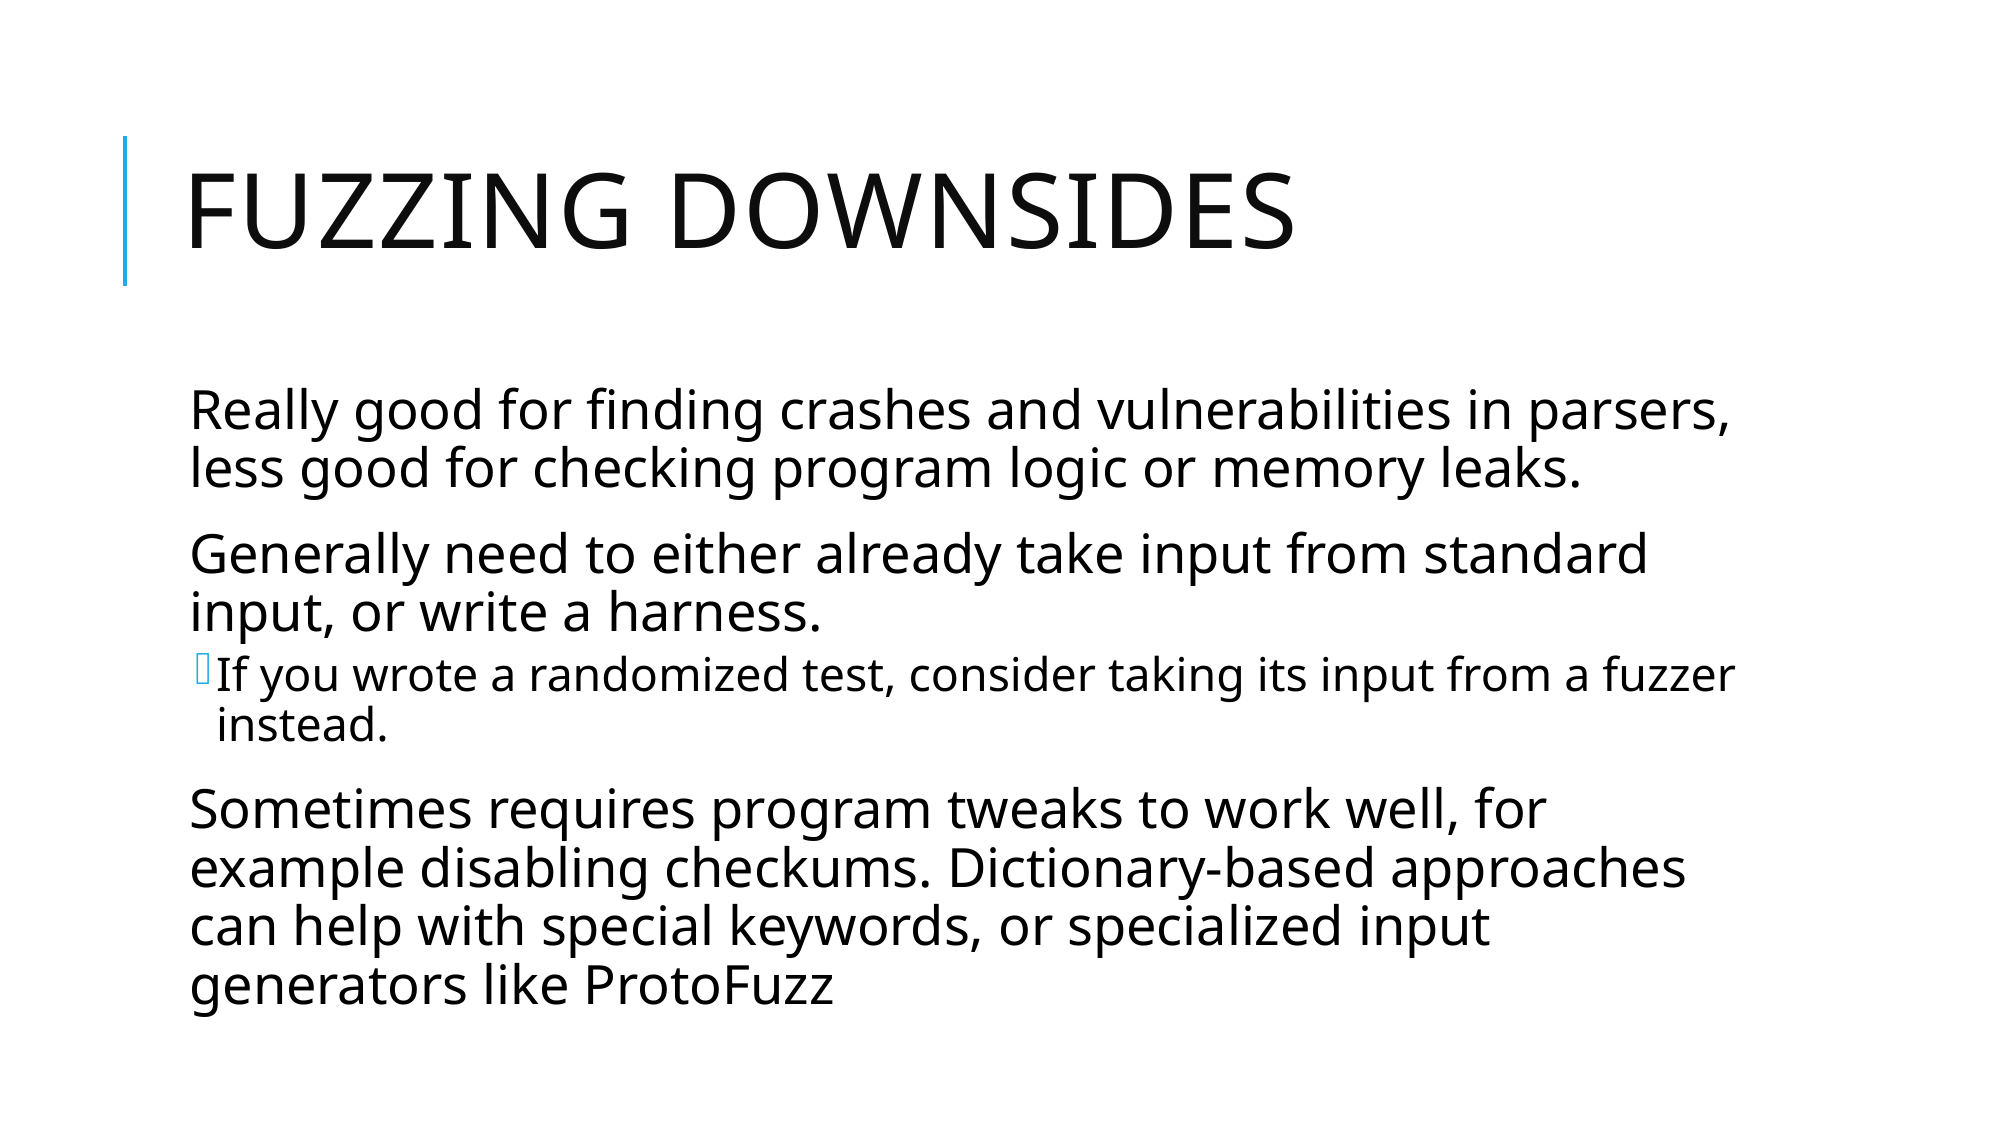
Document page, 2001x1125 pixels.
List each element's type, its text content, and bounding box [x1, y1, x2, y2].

title Fuzzing downsides [168, 96, 1763, 342]
list Really good for finding crashes and vulnerabilities in parsers, less good for checking program logic or memory leaks. Generally need to either already take input from standard input, or write a harness. If you wrote a randomized test, consider taking its input from a fuzzer instead. Sometimes requires program tweaks to work well, for example disabling checkums. Dictionary-based approaches can help with special keywords, or specialized input generators like ProtoFuzz [168, 375, 1763, 1035]
